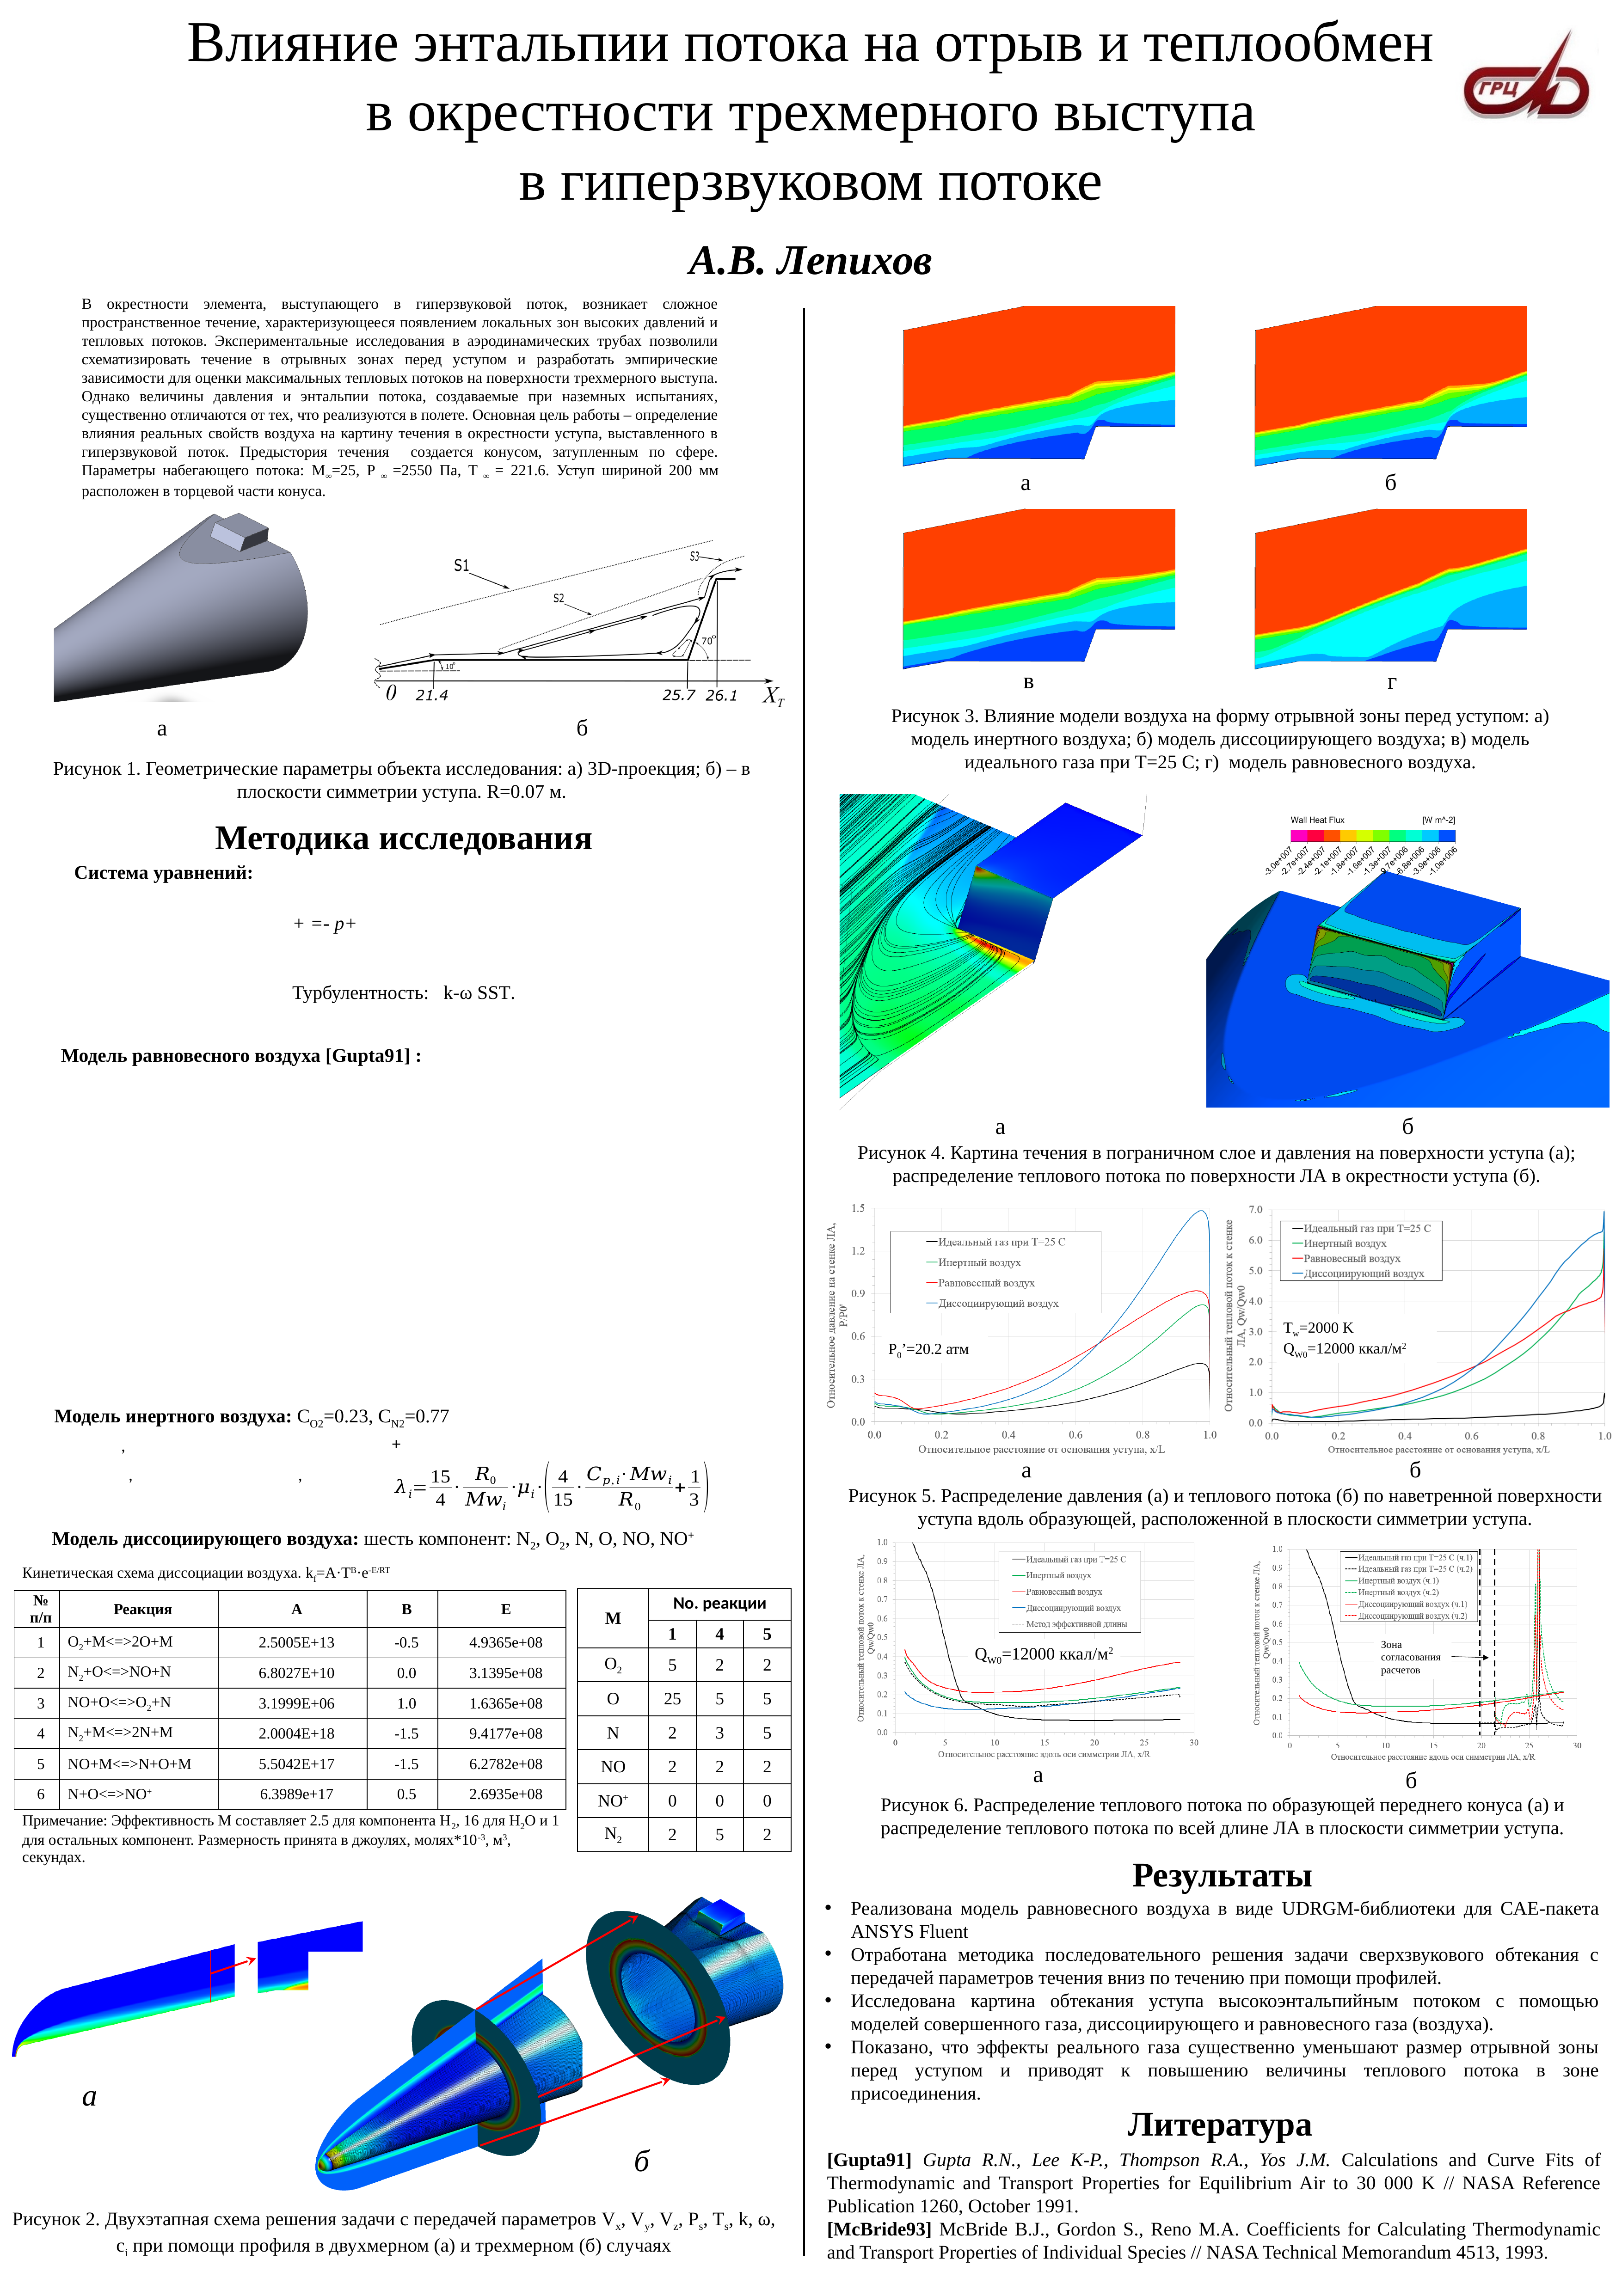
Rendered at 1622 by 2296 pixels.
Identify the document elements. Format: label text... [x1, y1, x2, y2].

table_cell 5 [744, 1621, 791, 1647]
table_cell O2 [578, 1648, 648, 1681]
text_box а [14, 709, 310, 744]
text_box Рисунок 1. Геометрические параметры объекта исследования: а) 3D-проекция; б) – в плоскости симметрии уступа. R=0.07 м. [8, 752, 796, 806]
table_cell 1 [649, 1621, 696, 1647]
text_box Методика исследования [8, 814, 799, 876]
table_cell 2.5005E+13 [219, 1628, 367, 1658]
table_cell 1.6365e+08 [438, 1689, 565, 1718]
table_cell 25 [649, 1682, 696, 1715]
table_cell NO+ [578, 1784, 648, 1817]
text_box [857, 306, 1584, 777]
text_box Влияние энтальпии потока на отрыв и теплообмен в окрестности трехмерного выступа в гиперзвуковом потоке А.В. Лепихов [0, 0, 1622, 287]
table_cell NO+O<=>O2+N [60, 1689, 218, 1718]
table_cell N+O<=>NO+ [60, 1780, 218, 1809]
picture [852, 1536, 1201, 1763]
text_box Модель диссоциирующего воздуха: шесть компонент: N2, O2, N, O, NO, NO+ [45, 1522, 794, 1555]
table_cell 2.0004E+18 [219, 1719, 367, 1748]
table_cell Примечание: Эффективность М составляет 2.5 для компонента Н2, 16 для Н2О и 1 для остальных компонент. Размерность принята в джоулях, молях*10-3, м3, секундах. [14, 1810, 566, 1868]
table_cell NO [578, 1750, 648, 1783]
table_cell -1.5 [368, 1719, 437, 1748]
table_cell O2+M<=>2O+M [60, 1628, 218, 1658]
table_cell 3 [697, 1716, 743, 1749]
table_cell 6.3989e+17 [219, 1780, 367, 1809]
table_cell N2 [578, 1818, 648, 1851]
table_cell 4 [14, 1719, 59, 1748]
picture [54, 509, 311, 702]
table_cell 0 [697, 1784, 743, 1817]
table_cell 2 [744, 1750, 791, 1783]
table_cell 0.5 [368, 1780, 437, 1809]
table_cell 3 [14, 1689, 59, 1718]
table_cell 5 [14, 1749, 59, 1779]
table_cell 2 [649, 1818, 696, 1851]
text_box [6, 1919, 308, 2116]
table_cell 2 [697, 1648, 743, 1681]
table_cell 9.4177e+08 [438, 1719, 565, 1748]
picture [374, 540, 785, 707]
text_box В окрестности элемента, выступающего в гиперзвуковой поток, возникает сложное пространственное течение, характеризующееся появлением локальных зон высоких давлений и тепловых потоков. Экспериментальные исследования в аэродинамических трубах позволили схематизировать течение в отрывных зонах перед уступом и разработать эмпирические зависимости для оценки максимальных тепловых потоков на поверхности трехмерного выступа. Однако величины давления и энтальпии потока, создаваемые при наземных испытаниях, существенно отличаются от тех, что реализуются в полете. Основная цель работы – определение влияния реальных свойств воздуха на картину течения в окрестности уступа, выставленного в гиперзвуковой поток. Предыстория течения создается конусом, затупленным по сфере. Параметры набегающего потока: M∞=25, P ∞ =2550 Па, T ∞ = 221.6. Уступ шириной 200 мм расположен в торцевой части конуса. [74, 290, 726, 503]
table_cell 1.0 [368, 1689, 437, 1718]
table_cell NO+M<=>N+O+M [60, 1749, 218, 1779]
table_cell 2 [744, 1818, 791, 1851]
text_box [1248, 1543, 1584, 1763]
table_cell 6.2782e+08 [438, 1749, 565, 1779]
table_cell O [578, 1682, 648, 1715]
table_cell 5 [697, 1682, 743, 1715]
table_header Кинетическая схема диссоциации воздуха. kf=A·TB·e-E/RT [14, 1557, 566, 1590]
table_cell N [578, 1716, 648, 1749]
table_cell 5.5042E+17 [219, 1749, 367, 1779]
table_cell E [438, 1591, 565, 1627]
text_box б [435, 709, 730, 744]
table_cell 5 [744, 1682, 791, 1715]
table_cell 2 [649, 1750, 696, 1783]
table_cell N2+O<=>NO+N [60, 1658, 218, 1688]
table_cell 2 [649, 1716, 696, 1749]
table_cell 6 [14, 1780, 59, 1809]
table_cell 5 [697, 1818, 743, 1851]
text_box Рисунок 2. Двухэтапная схема решения задачи с передачей параметров Vx, Vy, Vz, Ps, Ts, k, ω, ci при помощи профиля в двухмерном (а) и трехмерном (б) случаях [0, 2203, 788, 2262]
table_header No. реакции [649, 1589, 791, 1620]
table_cell A [219, 1591, 367, 1627]
table_cell 5 [649, 1648, 696, 1681]
table_cell 4 [697, 1621, 743, 1647]
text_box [308, 1888, 788, 2193]
text_box б [1242, 1762, 1580, 1788]
table_cell 2 [14, 1658, 59, 1688]
table_cell -1.5 [368, 1749, 437, 1779]
table_cell 5 [744, 1716, 791, 1749]
picture [1454, 23, 1600, 125]
table_cell 0 [744, 1784, 791, 1817]
table_cell 6.8027E+10 [219, 1658, 367, 1688]
table_cell B [368, 1591, 437, 1627]
table_cell 3.1395e+08 [438, 1658, 565, 1688]
table_cell 0.0 [368, 1658, 437, 1688]
table_cell N2+M<=>2N+M [60, 1719, 218, 1748]
table_cell 2 [744, 1648, 791, 1681]
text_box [815, 2101, 1622, 2267]
table_cell -0.5 [368, 1628, 437, 1658]
table_cell 2.6935e+08 [438, 1780, 565, 1809]
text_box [820, 789, 1614, 1190]
table_cell № п/п [14, 1591, 59, 1627]
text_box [820, 1201, 1619, 1533]
table_cell 4.9365e+08 [438, 1628, 565, 1658]
text_box Модель равновесного воздуха [Gupta91] : [54, 1039, 516, 1070]
text_box а [858, 1755, 1218, 1788]
table_header M [578, 1589, 648, 1647]
table_cell 0 [649, 1784, 696, 1817]
table_cell 2 [697, 1750, 743, 1783]
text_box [817, 1852, 1622, 2101]
text_box Модель инертного воздуха: СO2=0.23, CN2=0.77 [47, 1400, 798, 1433]
table_cell Реакция [60, 1591, 218, 1627]
text_box Система уравнений: [67, 856, 261, 887]
table_cell 3.1999E+06 [219, 1689, 367, 1718]
table_cell 1 [14, 1628, 59, 1658]
text_box Рисунок 6. Распределение теплового потока по образующей переднего конуса (а) и распределение теплового потока по всей длине ЛА в плоскости симметрии уступа. [829, 1788, 1616, 1842]
